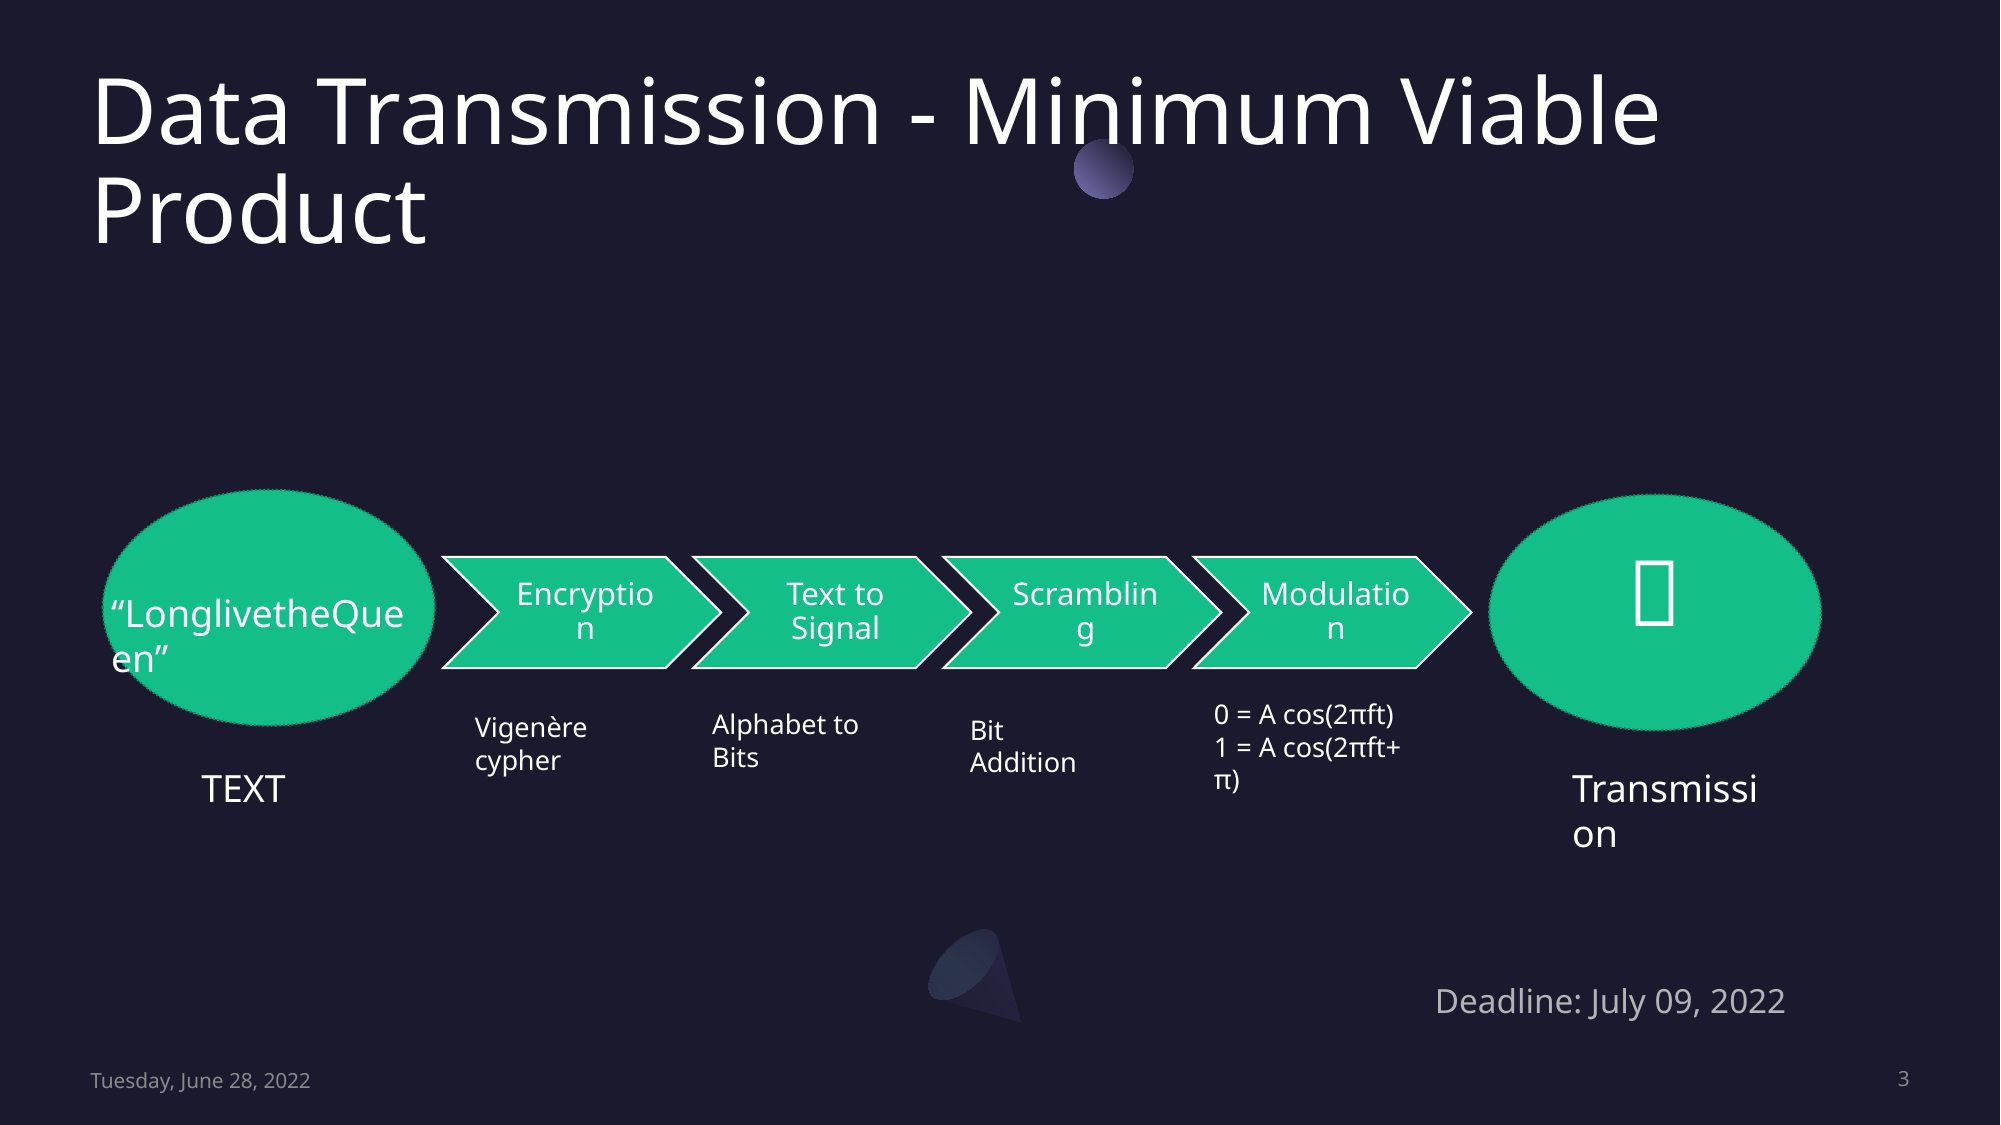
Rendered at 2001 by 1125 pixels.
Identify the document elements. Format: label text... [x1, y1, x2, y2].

text_box TEXT [186, 757, 314, 818]
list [442, 349, 1473, 876]
text_box [145, 687, 393, 727]
text_box [105, 488, 432, 582]
title Data Transmission - Minimum Viable Product [90, 90, 1964, 264]
text_box 📡 [1488, 493, 1823, 732]
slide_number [90, 1067, 522, 1093]
footer Deadline: July 09, 2022 [1434, 905, 1830, 1096]
slide_number 3 [1632, 1067, 1910, 1093]
text_box “LonglivetheQueen” [96, 582, 437, 687]
text_box Transmission [1557, 757, 1788, 863]
